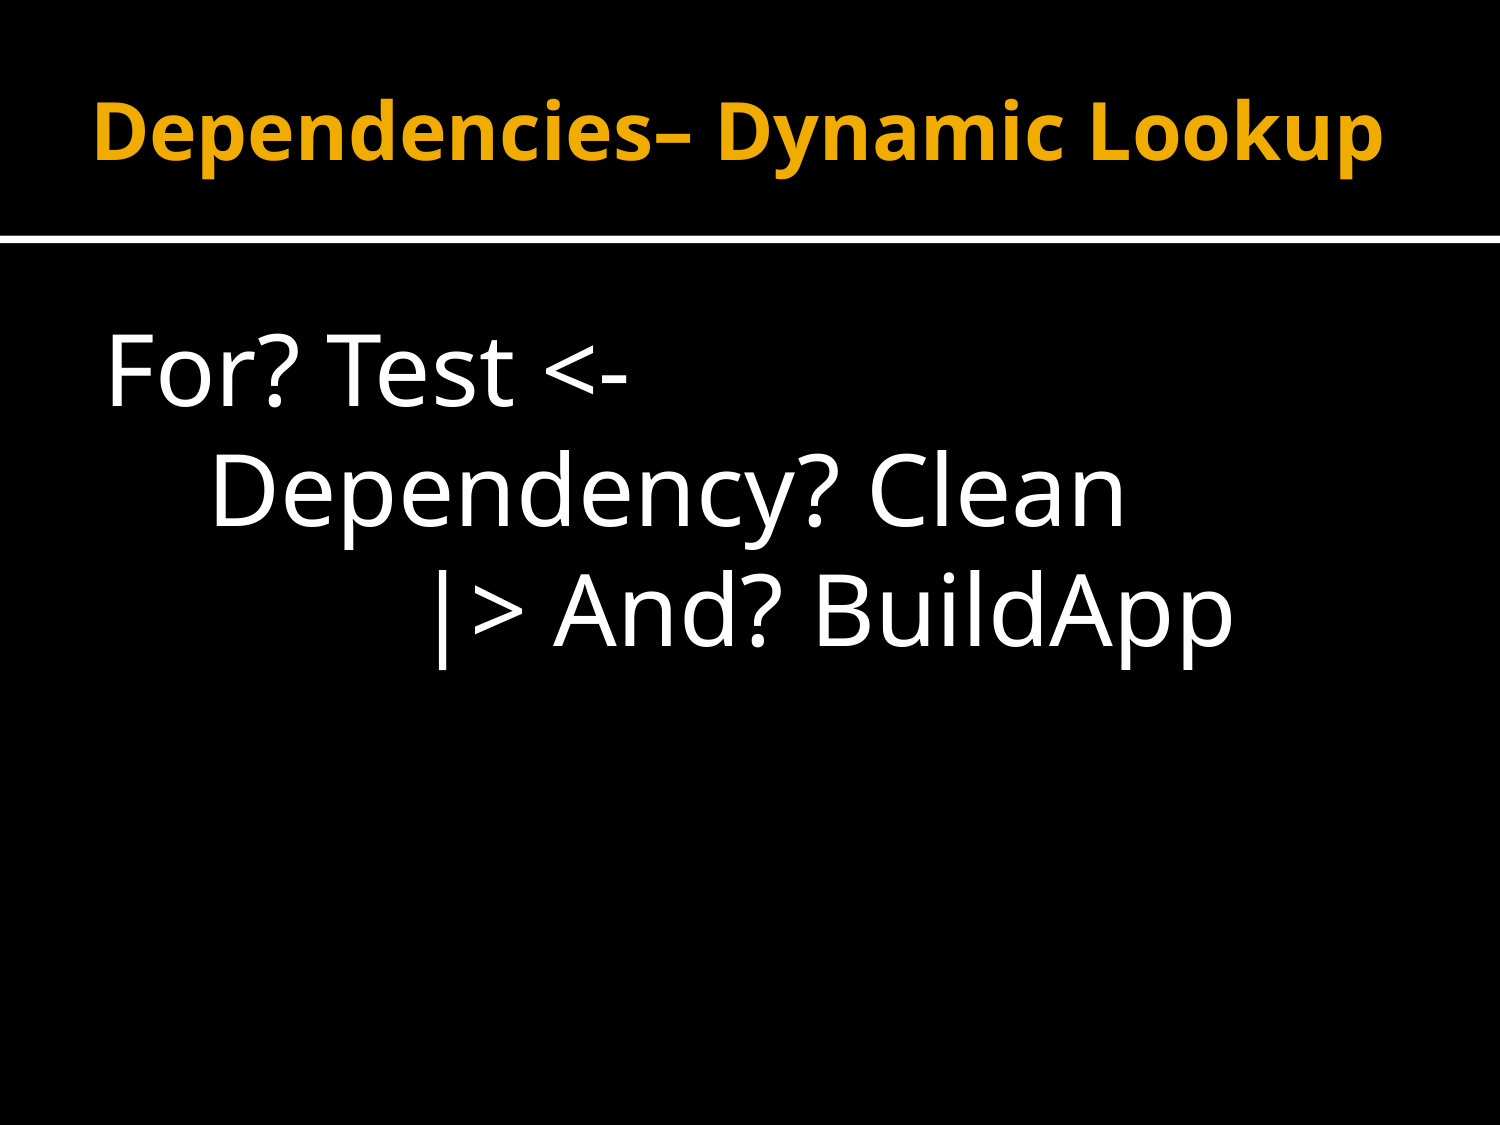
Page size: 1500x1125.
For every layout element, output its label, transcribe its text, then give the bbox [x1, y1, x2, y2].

title Dependencies– Dynamic Lookup [75, 25, 1425, 231]
list For? Test <- Dependency? Clean |> And? BuildApp [75, 291, 1425, 1050]
